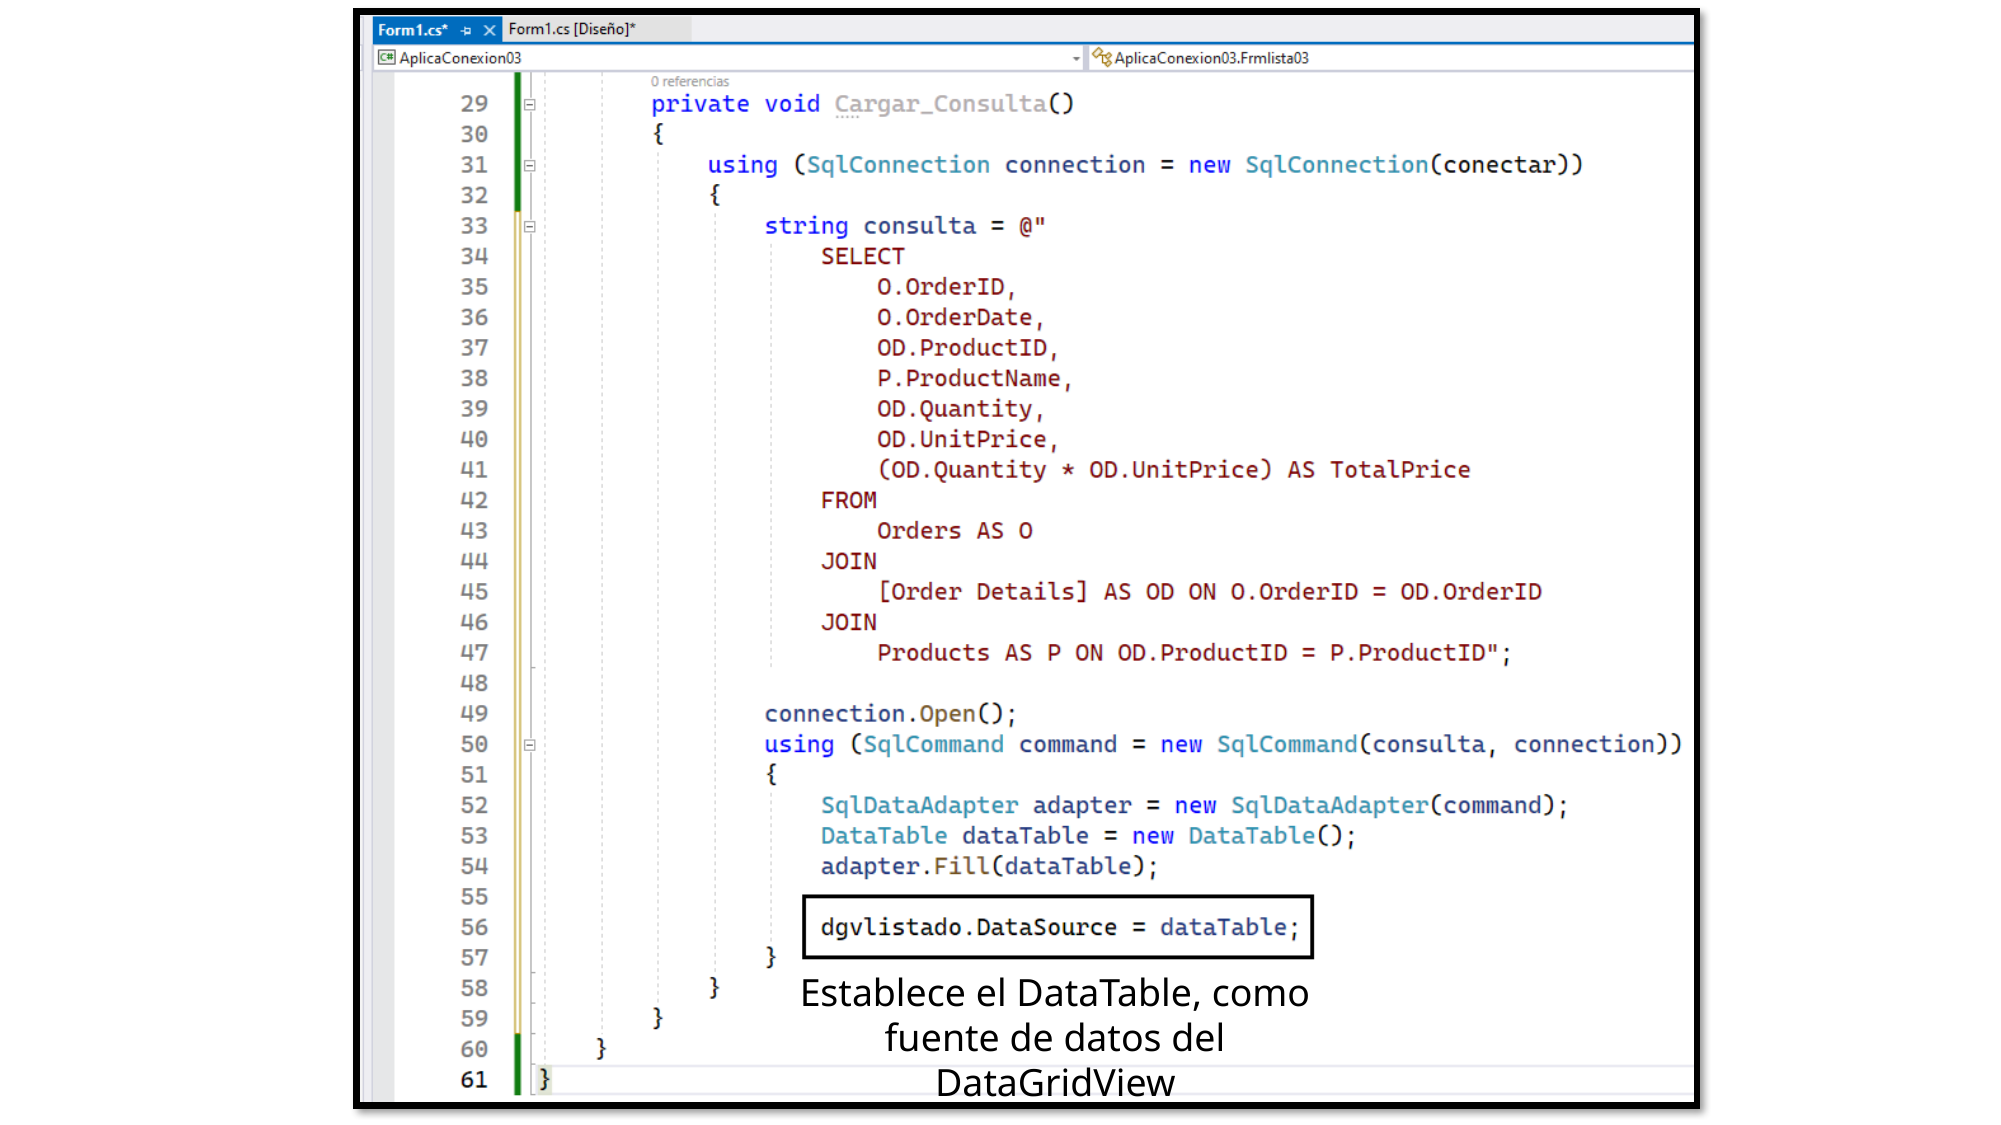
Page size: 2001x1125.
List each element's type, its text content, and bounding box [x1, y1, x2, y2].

text_box Establece el DataTable, como fuente de datos del DataGridView [782, 1103, 1329, 1111]
picture [359, 14, 1694, 1103]
